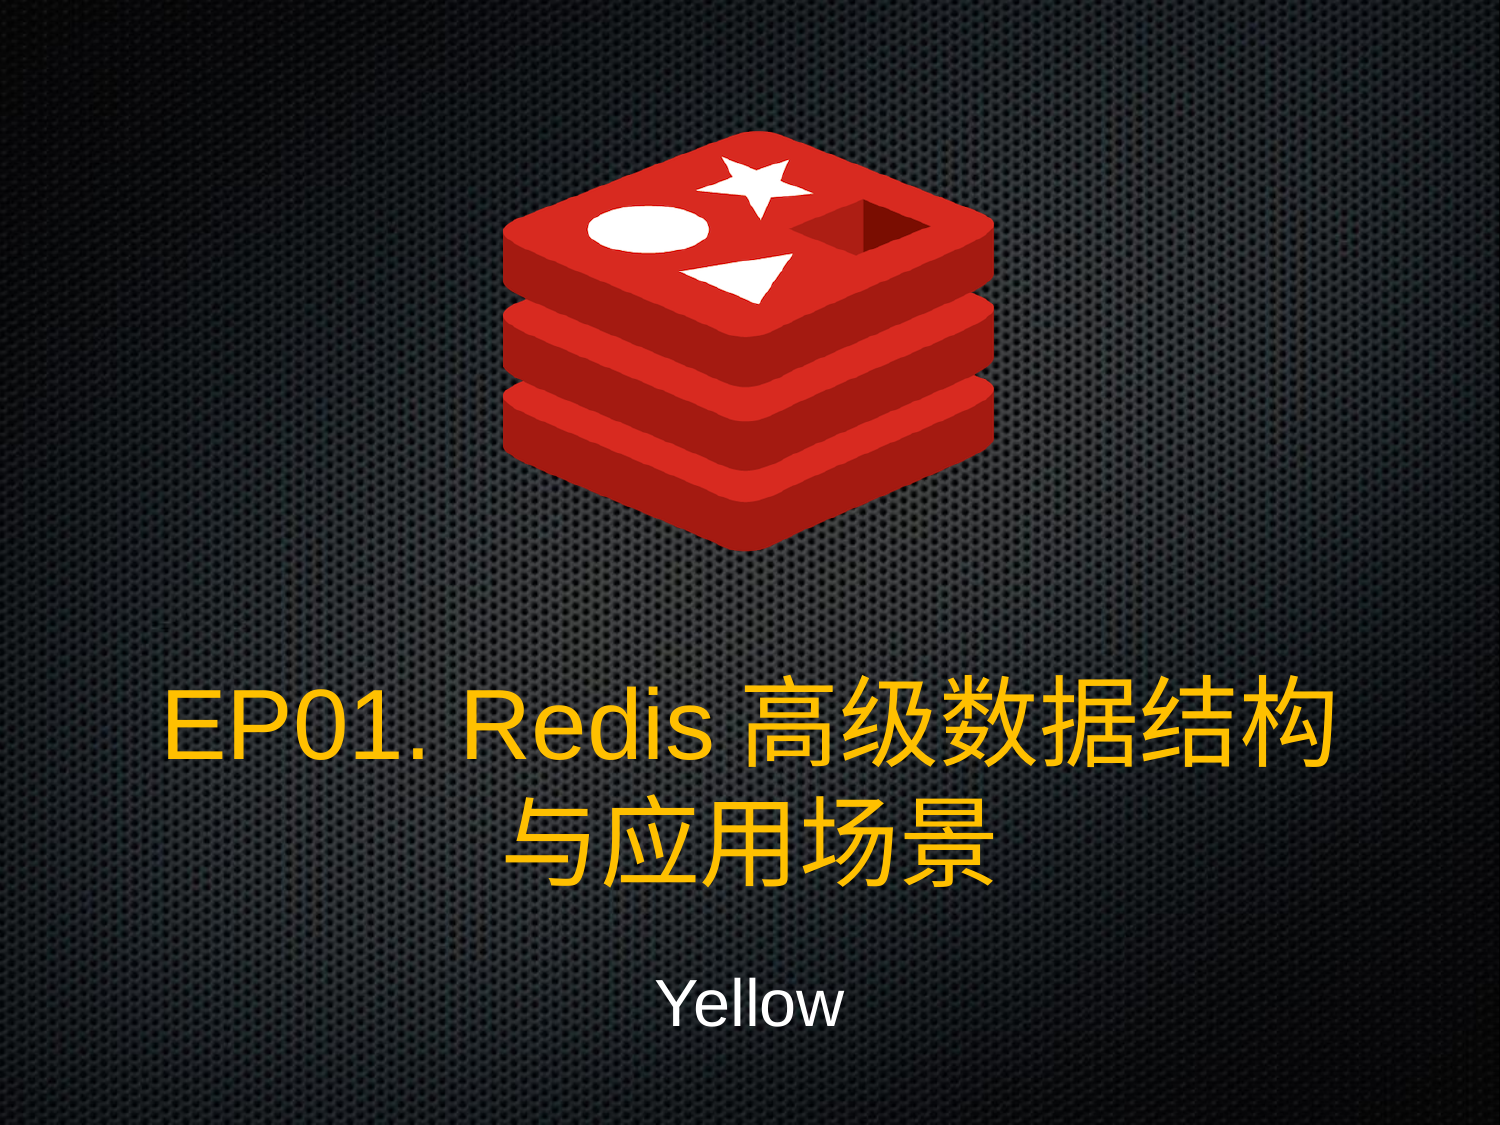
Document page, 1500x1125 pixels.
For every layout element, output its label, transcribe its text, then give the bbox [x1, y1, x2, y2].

picture [0, 0, 1500, 1125]
title EP01. Redis高级数据结构与应用场景 Yellow [106, 444, 1394, 1035]
